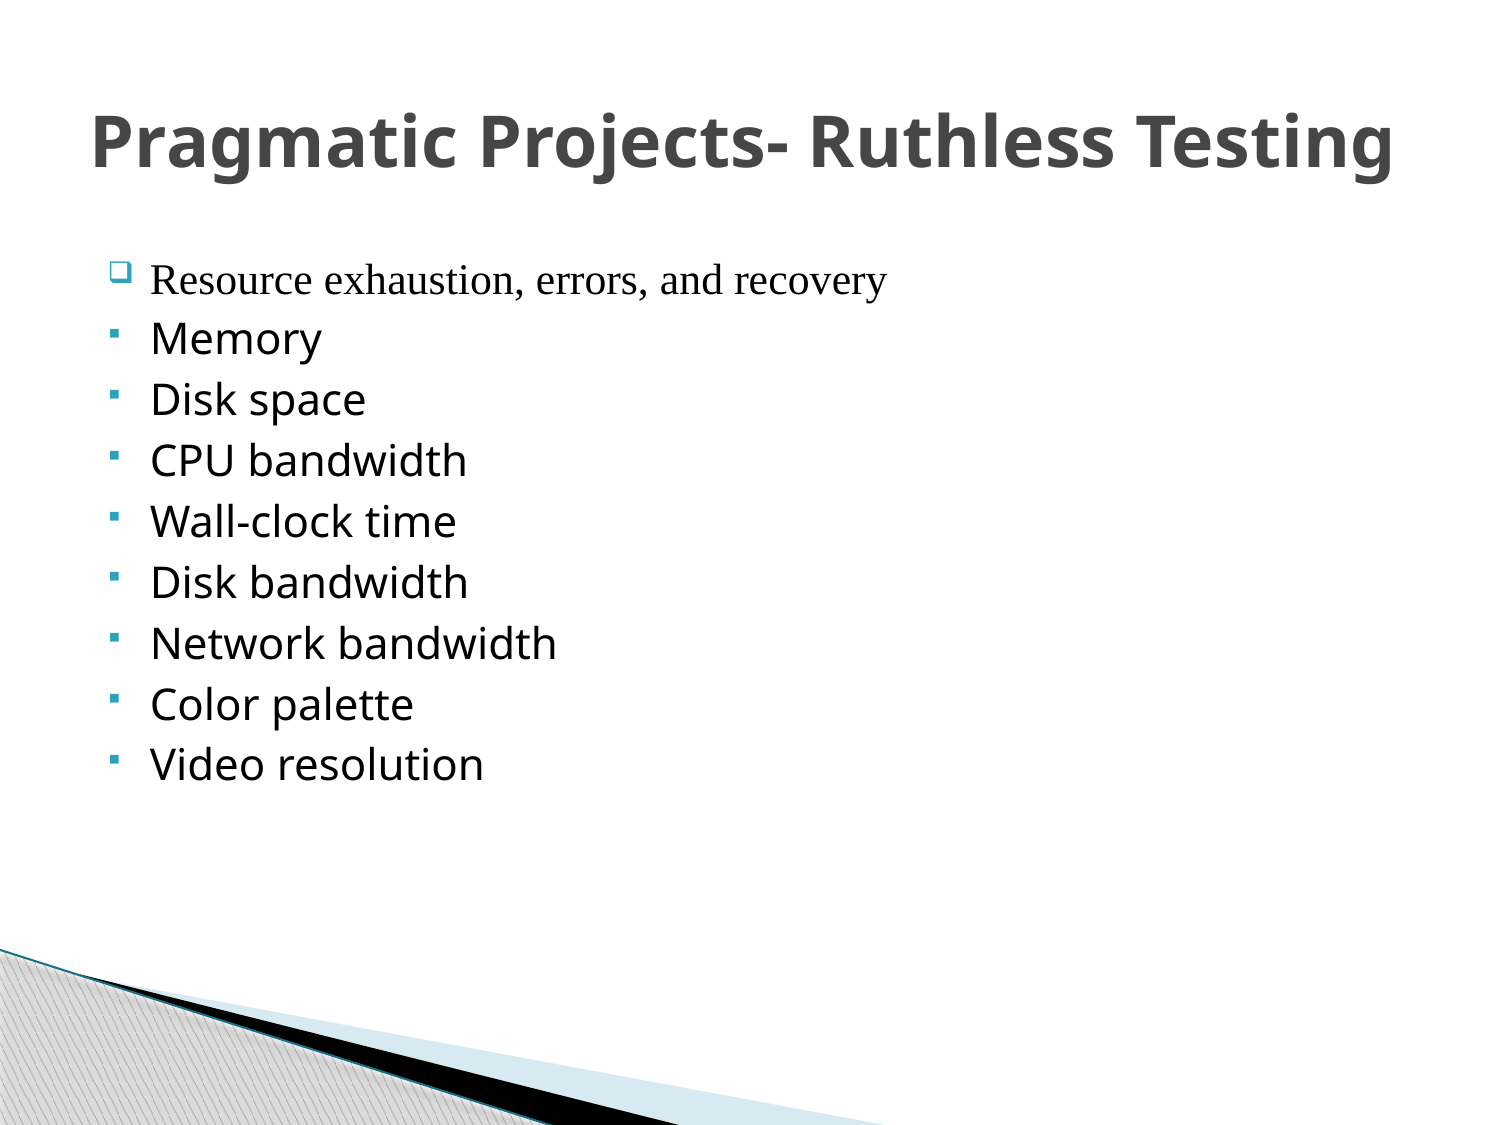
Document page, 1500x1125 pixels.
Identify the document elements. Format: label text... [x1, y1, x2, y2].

list Resource exhaustion, errors, and recovery Memory Disk space CPU bandwidth Wall-clock time Disk bandwidth Network bandwidth Color palette Video resolution [75, 243, 1425, 986]
title Pragmatic Projects- Ruthless Testing [75, 45, 1425, 233]
